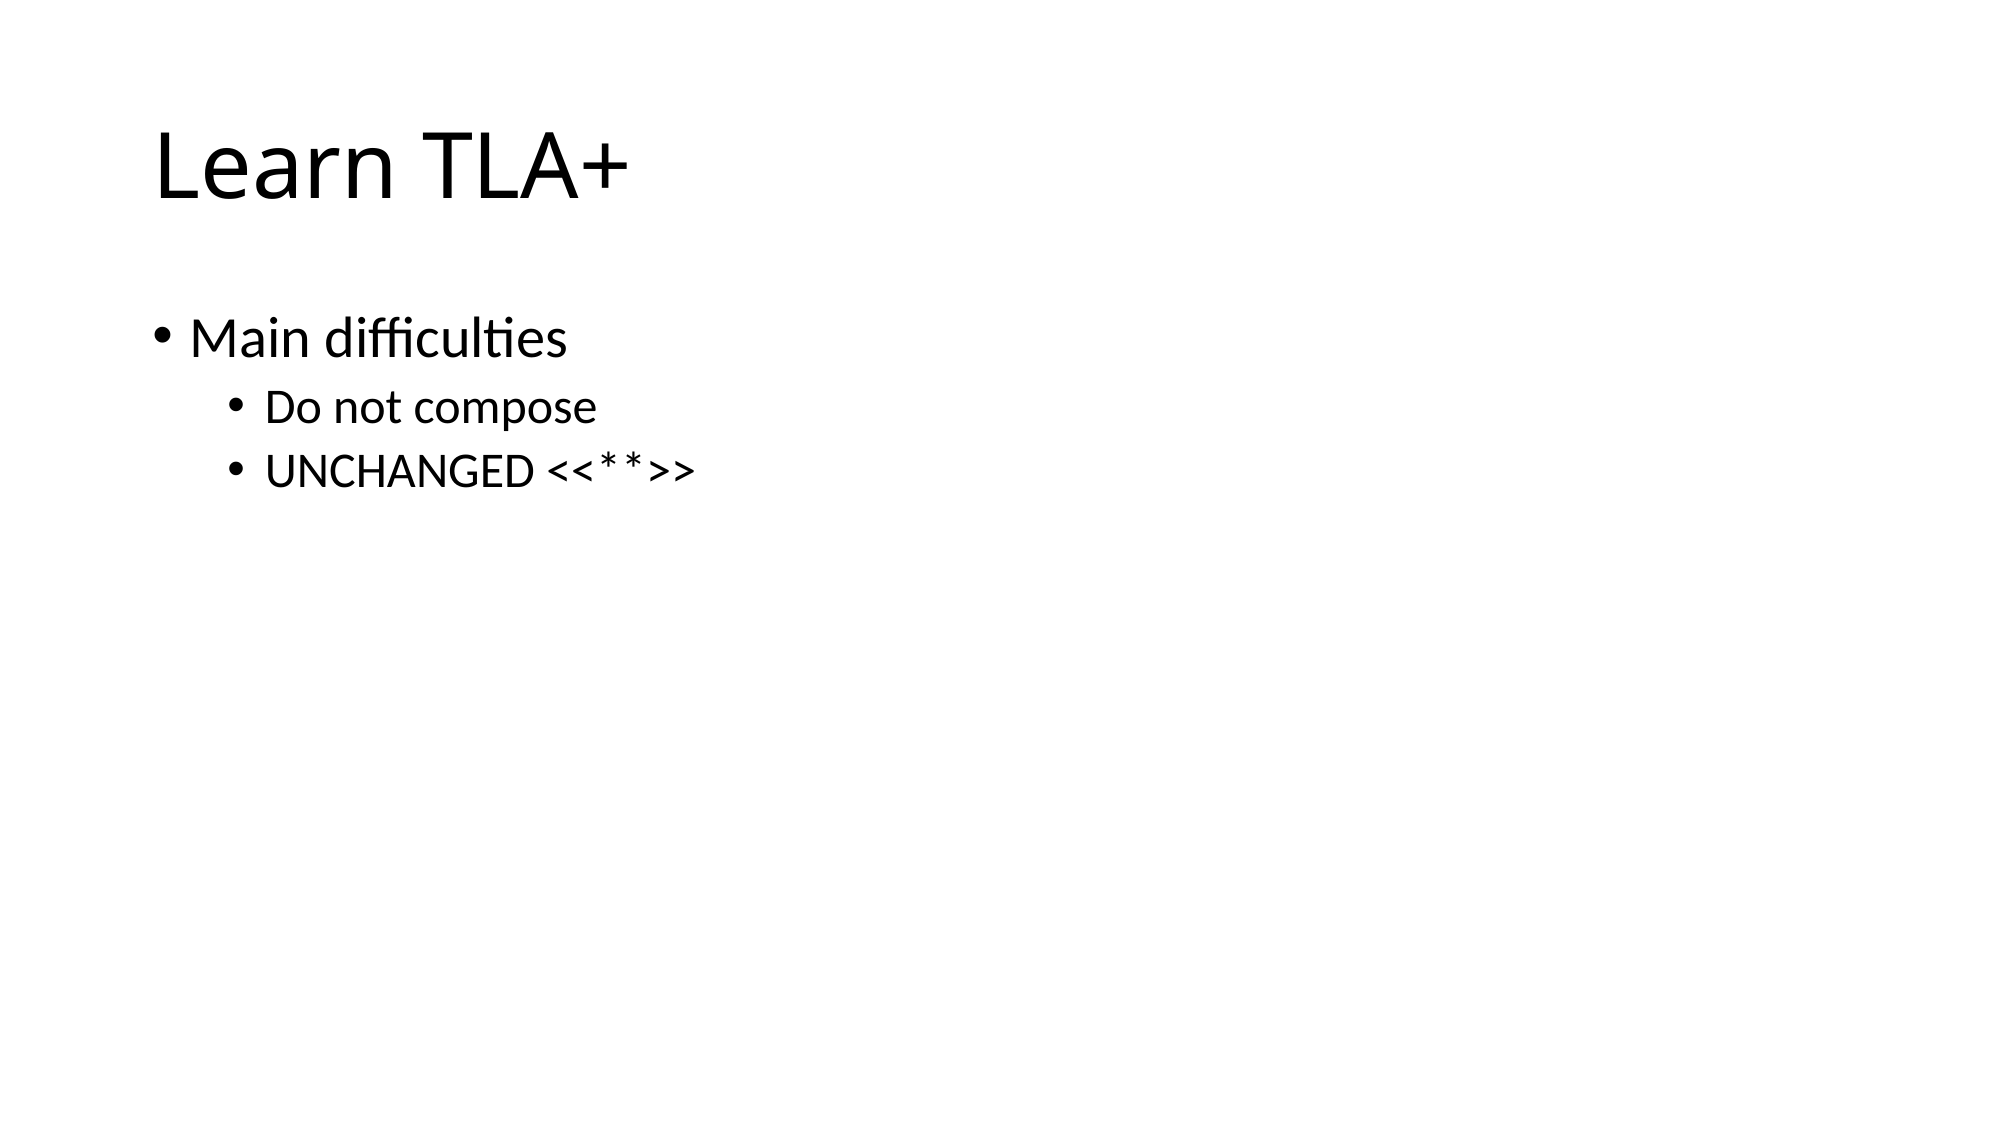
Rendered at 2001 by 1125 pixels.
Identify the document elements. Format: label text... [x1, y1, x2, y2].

list Main difficulties Do not compose UNCHANGED <<**>> [137, 299, 1863, 1014]
title Learn TLA+ [137, 59, 1863, 278]
